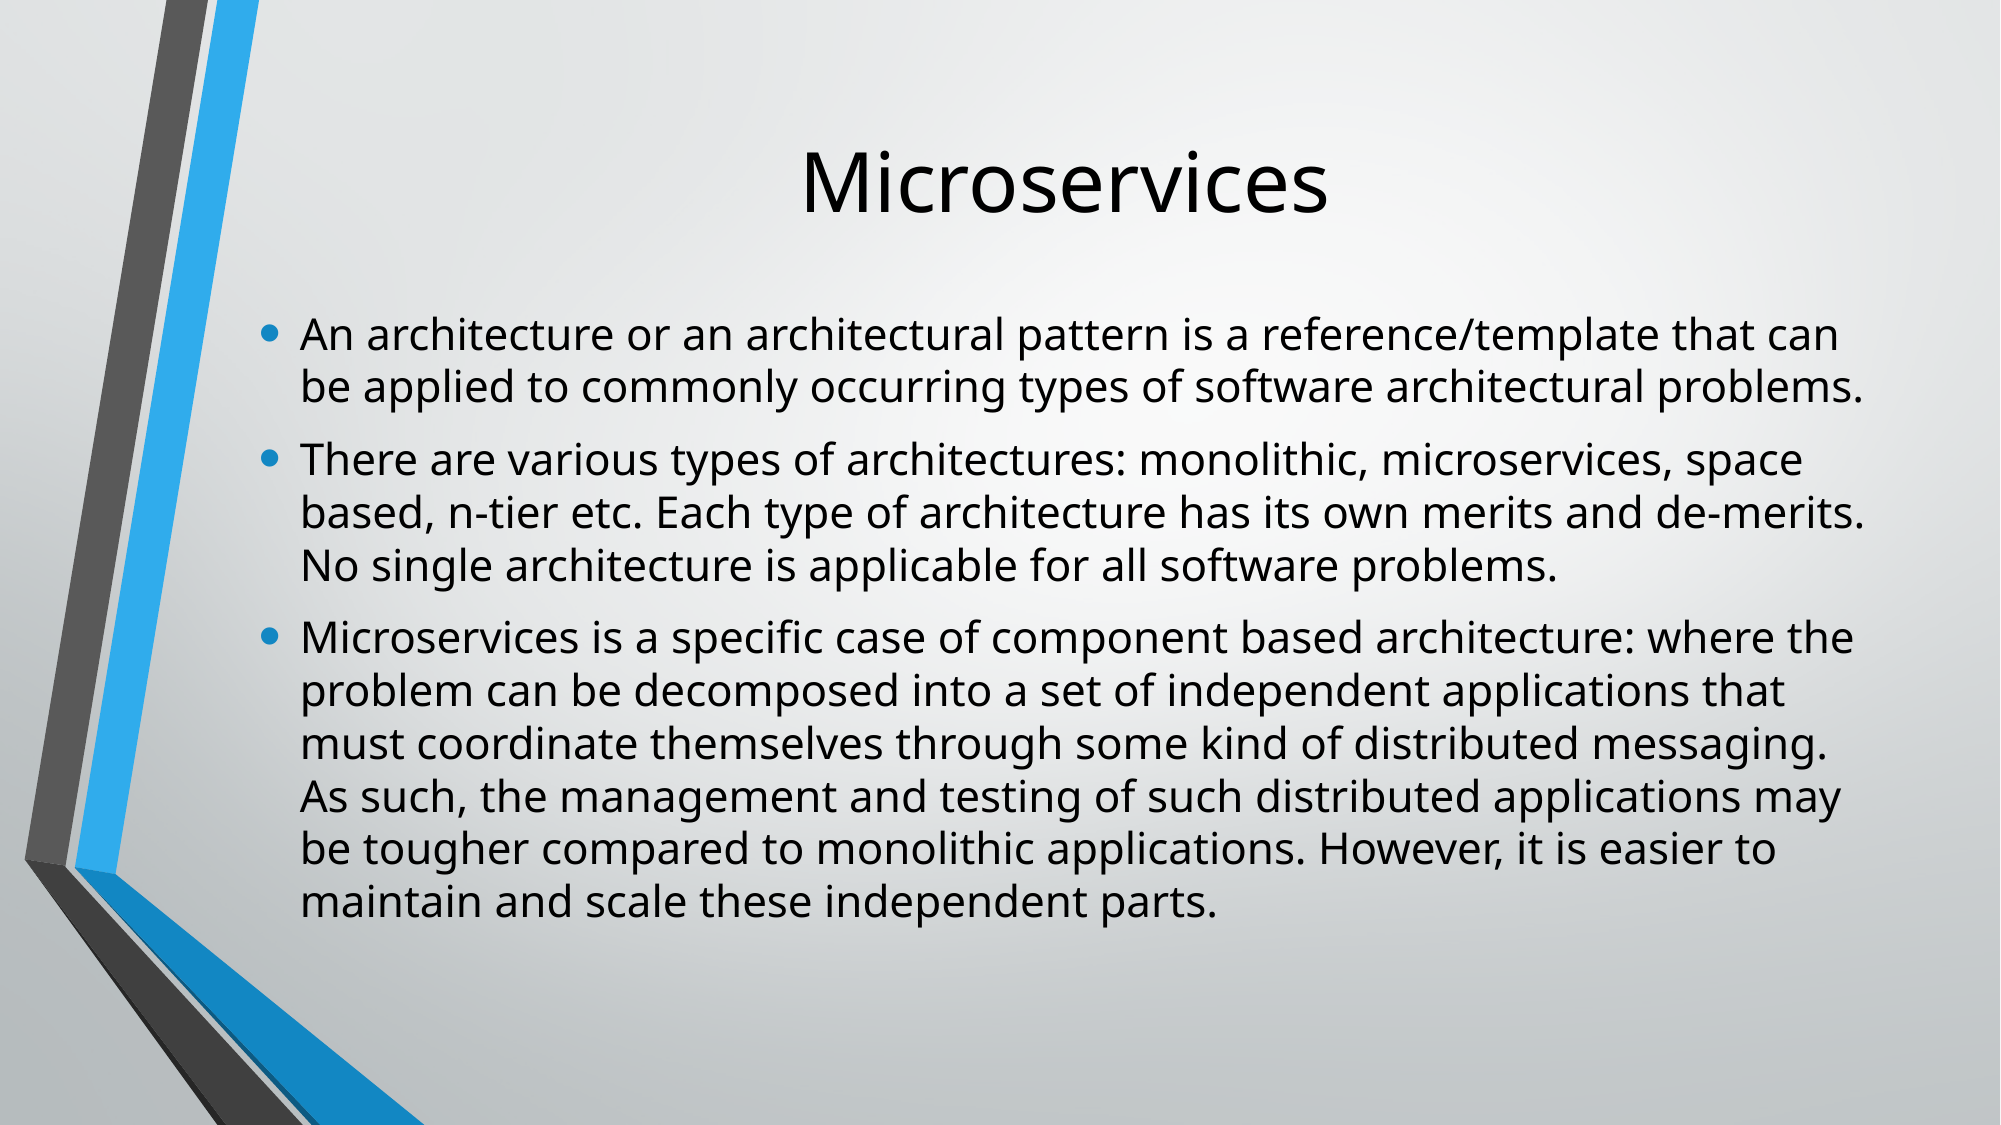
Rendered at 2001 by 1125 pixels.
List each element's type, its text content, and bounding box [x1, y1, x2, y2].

title Microservices [243, 112, 1887, 246]
list An architecture or an architectural pattern is a reference/template that can be applied to commonly occurring types of software architectural problems. There are various types of architectures: monolithic, microservices, space based, n-tier etc. Each type of architecture has its own merits and de-merits. No single architecture is applicable for all software problems. Microservices is a specific case of component based architecture: where the problem can be decomposed into a set of independent applications that must coordinate themselves through some kind of distributed messaging. As such, the management and testing of such distributed applications may be tougher compared to monolithic applications. However, it is easier to maintain and scale these independent parts. [243, 282, 1887, 950]
